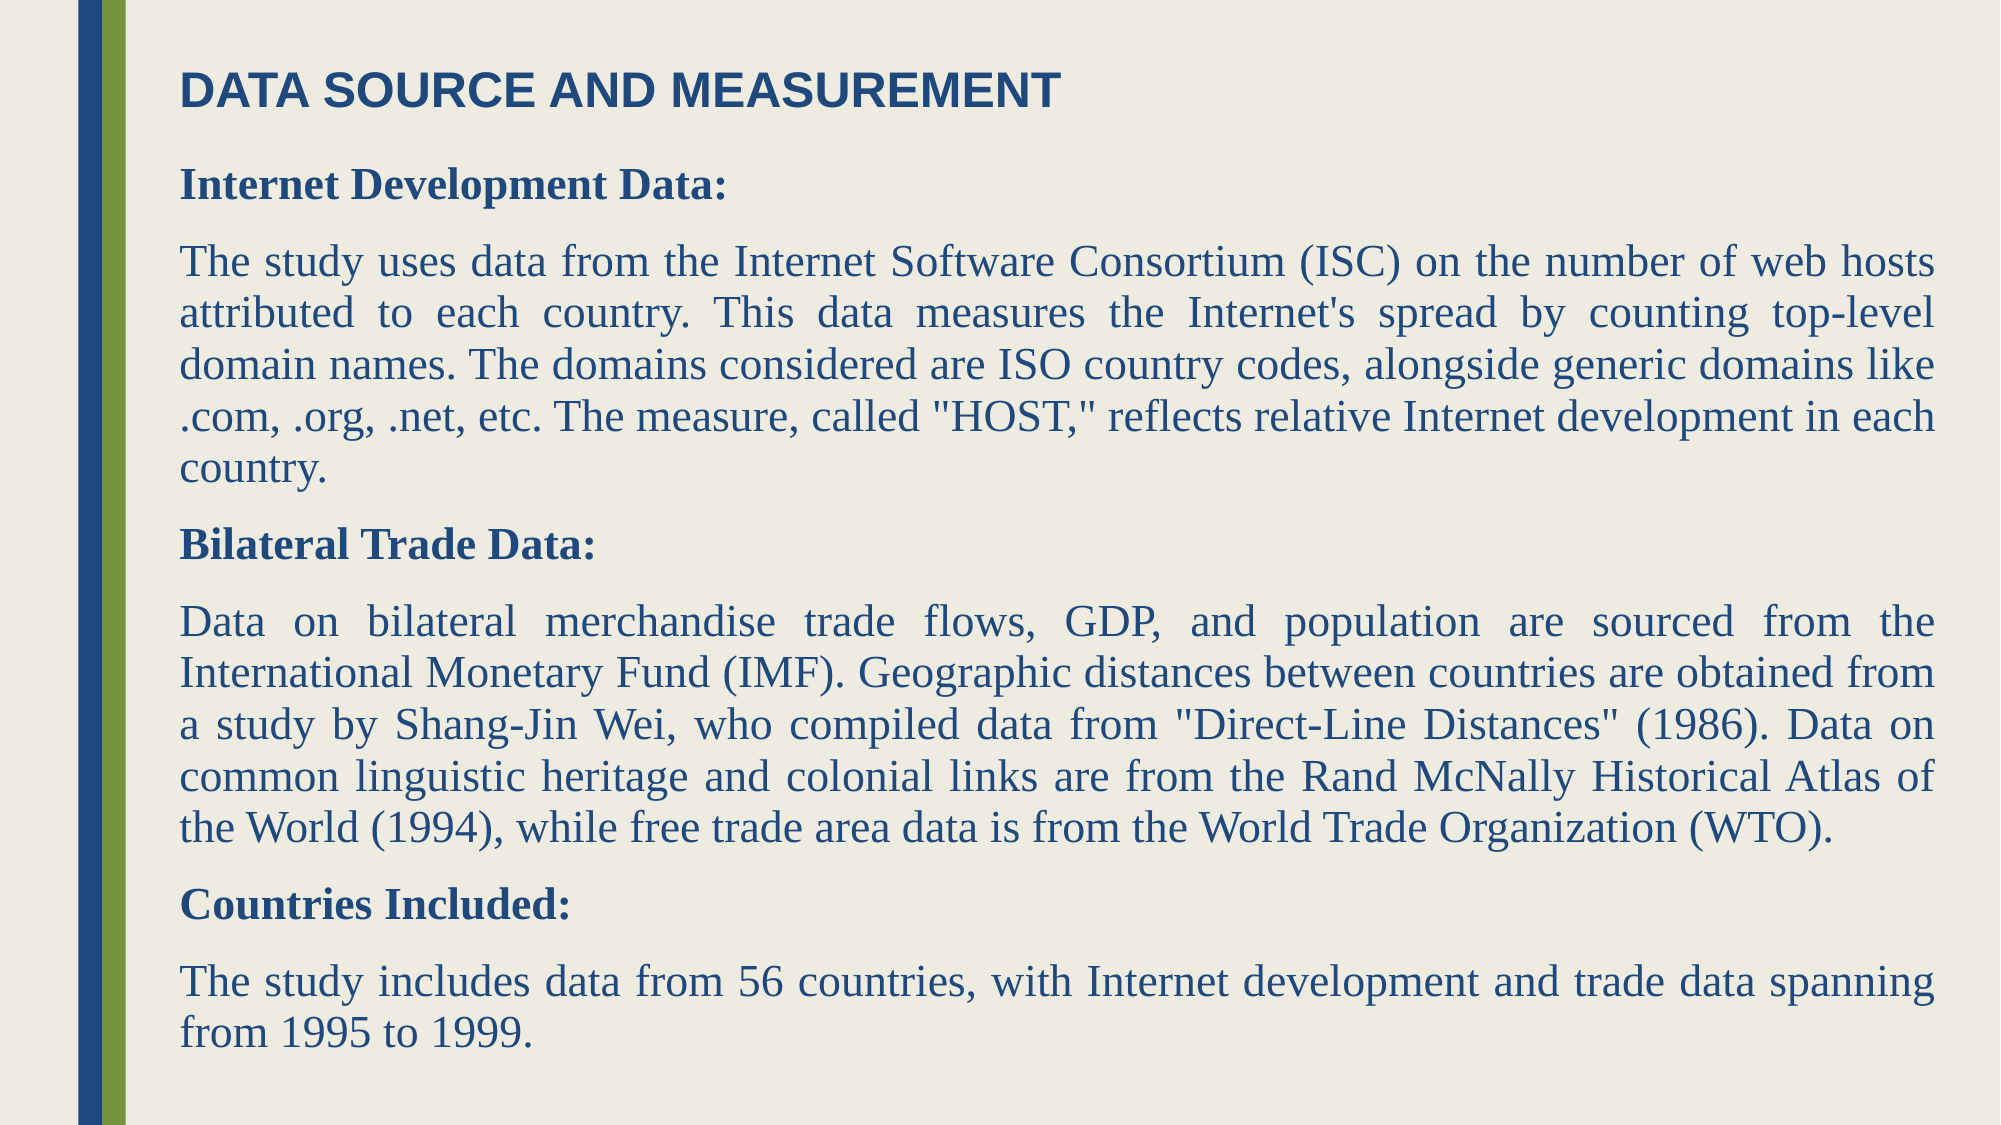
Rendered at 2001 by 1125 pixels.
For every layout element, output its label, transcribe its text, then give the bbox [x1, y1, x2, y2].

title DATA SOURCE AND MEASUREMENT [164, 57, 1740, 148]
list Internet Development Data: The study uses data from the Internet Software Consortium (ISC) on the number of web hosts attributed to each country. This data measures the Internet's spread by counting top-level domain names. The domains considered are ISO country codes, alongside generic domains like .com, .org, .net, etc. The measure, called "HOST," reflects relative Internet development in each country. Bilateral Trade Data: Data on bilateral merchandise trade flows, GDP, and population are sourced from the International Monetary Fund (IMF). Geographic distances between countries are obtained from a study by Shang-Jin Wei, who compiled data from "Direct-Line Distances" (1986). Data on common linguistic heritage and colonial links are from the Rand McNally Historical Atlas of the World (1994), while free trade area data is from the World Trade Organization (WTO). Countries Included: The study includes data from 56 countries, with Internet development and trade data spanning from 1995 to 1999. [164, 148, 1952, 1068]
